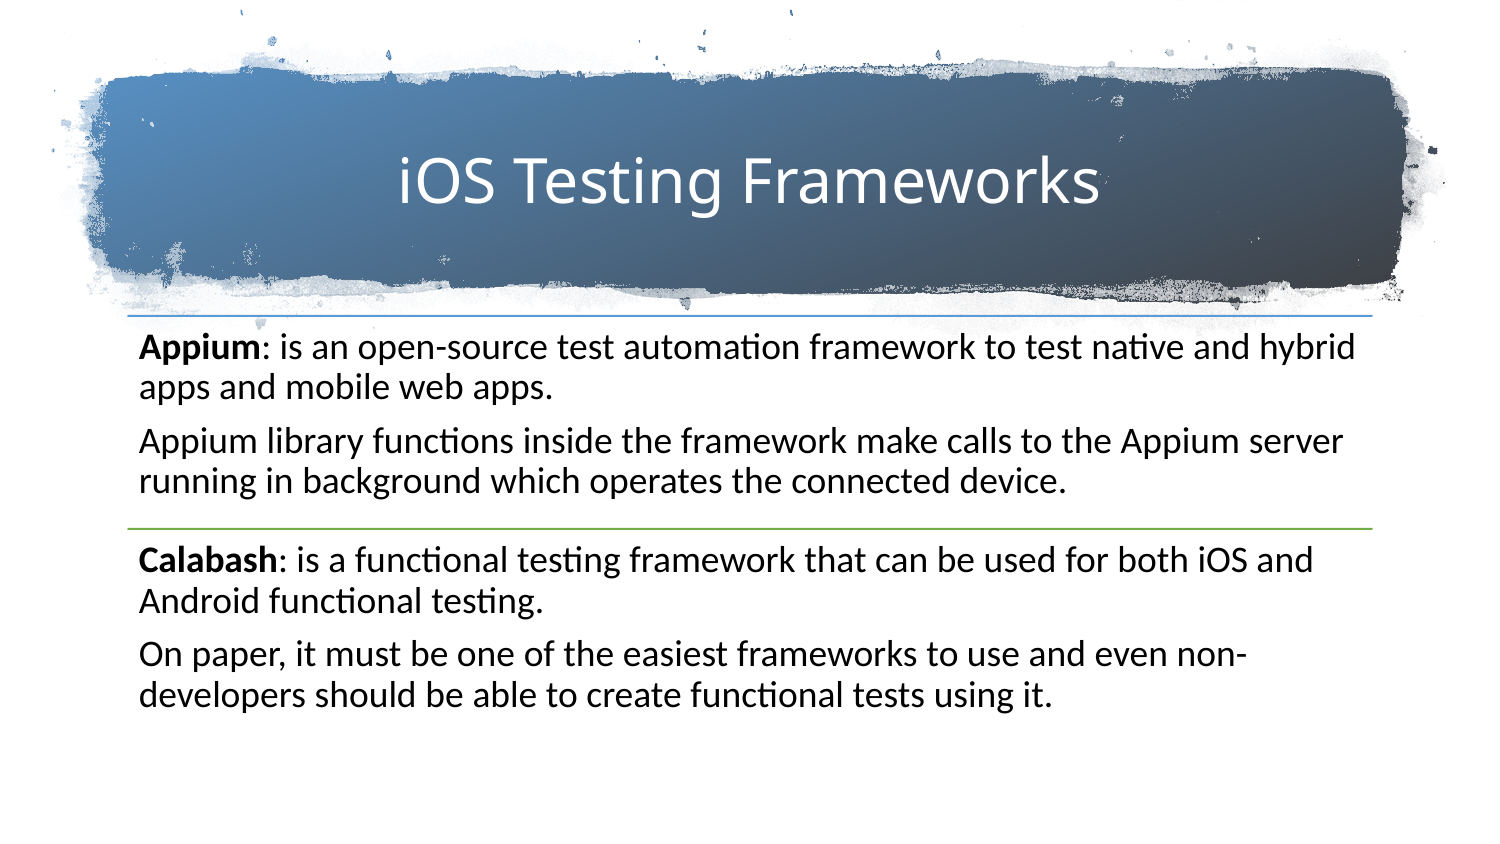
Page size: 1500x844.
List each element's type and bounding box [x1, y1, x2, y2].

picture [0, 0, 1500, 844]
text_box [127, 315, 1373, 743]
